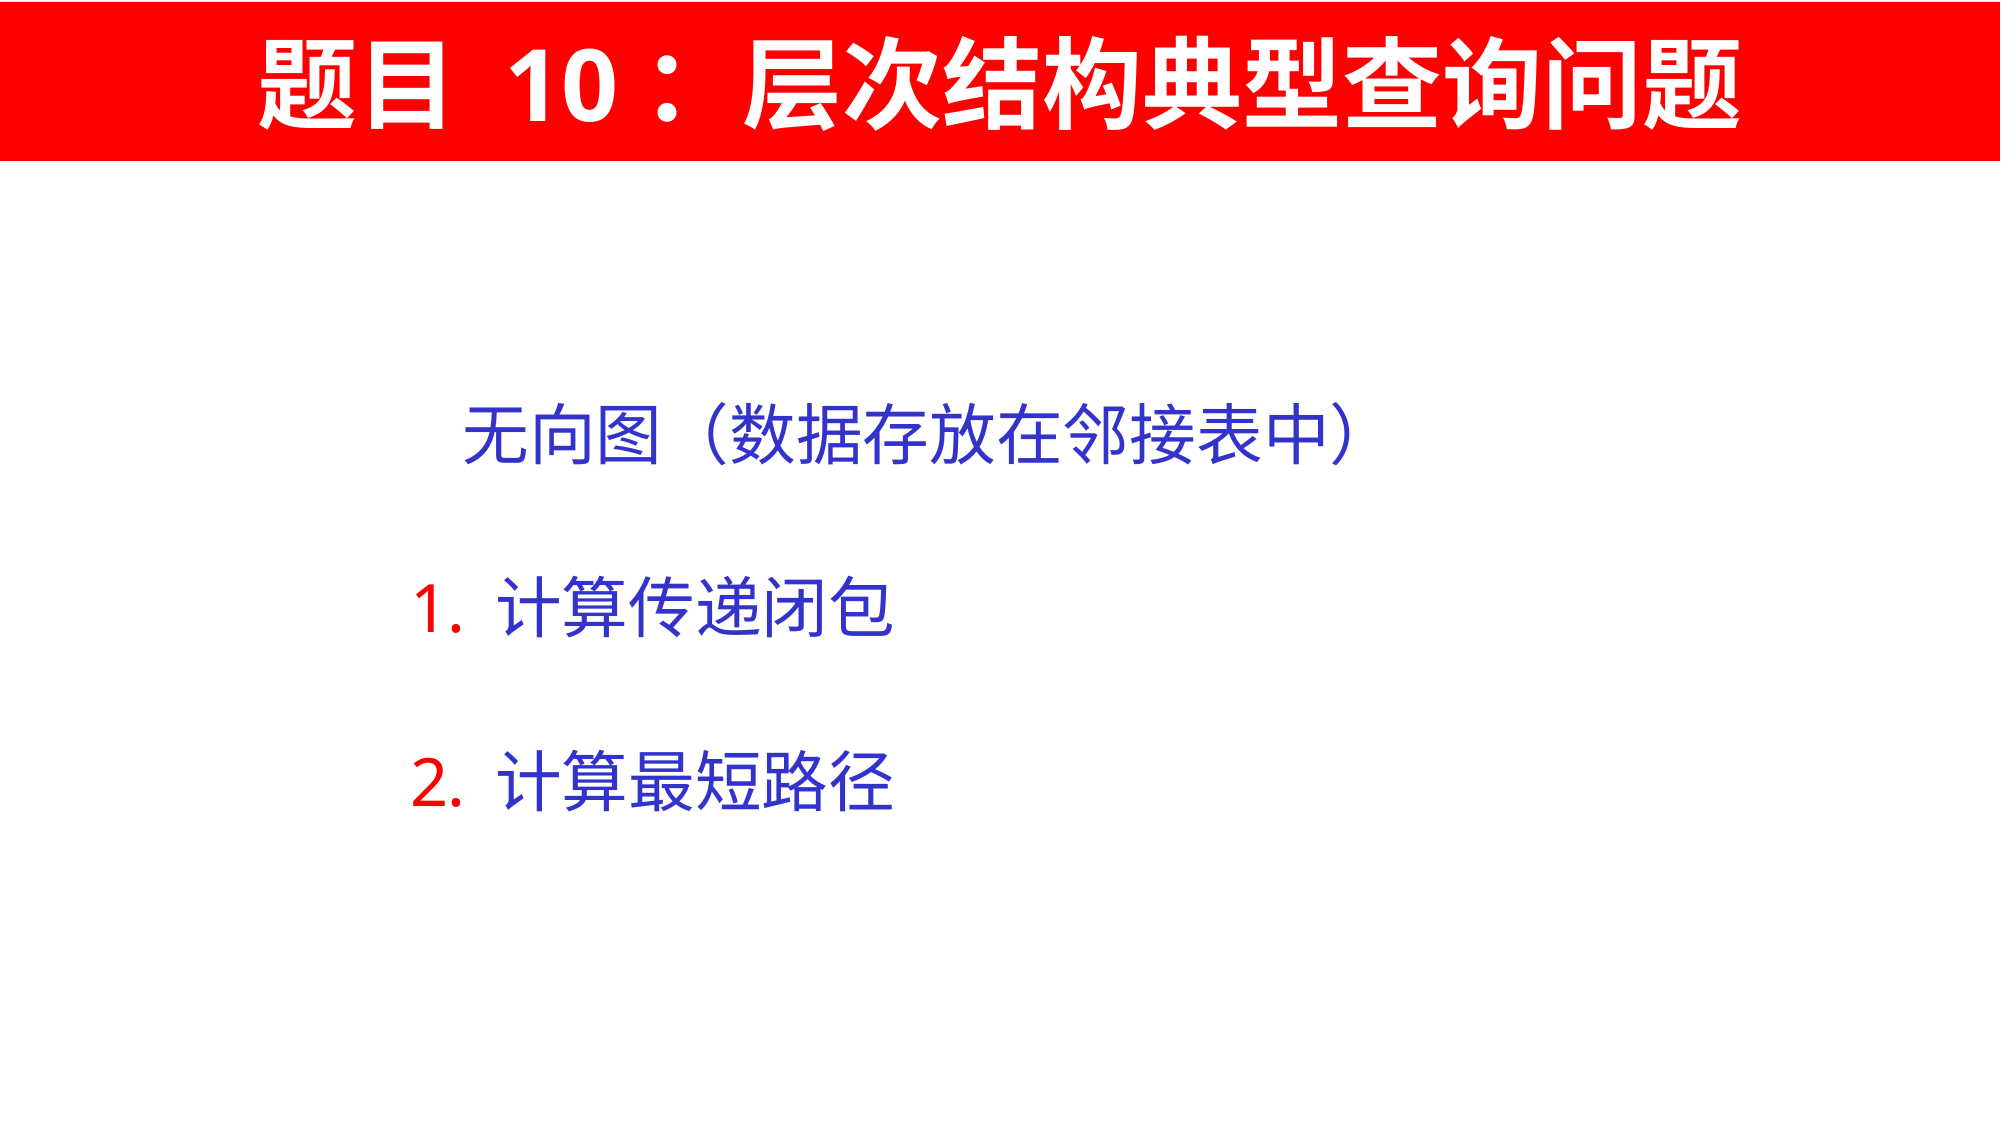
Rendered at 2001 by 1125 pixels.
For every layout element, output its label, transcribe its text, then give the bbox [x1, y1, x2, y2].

list 无向图（数据存放在邻接表中） 计算传递闭包 计算最短路径 [395, 305, 1465, 883]
title 题目 10：层次结构典型查询问题 [0, 1, 2000, 162]
